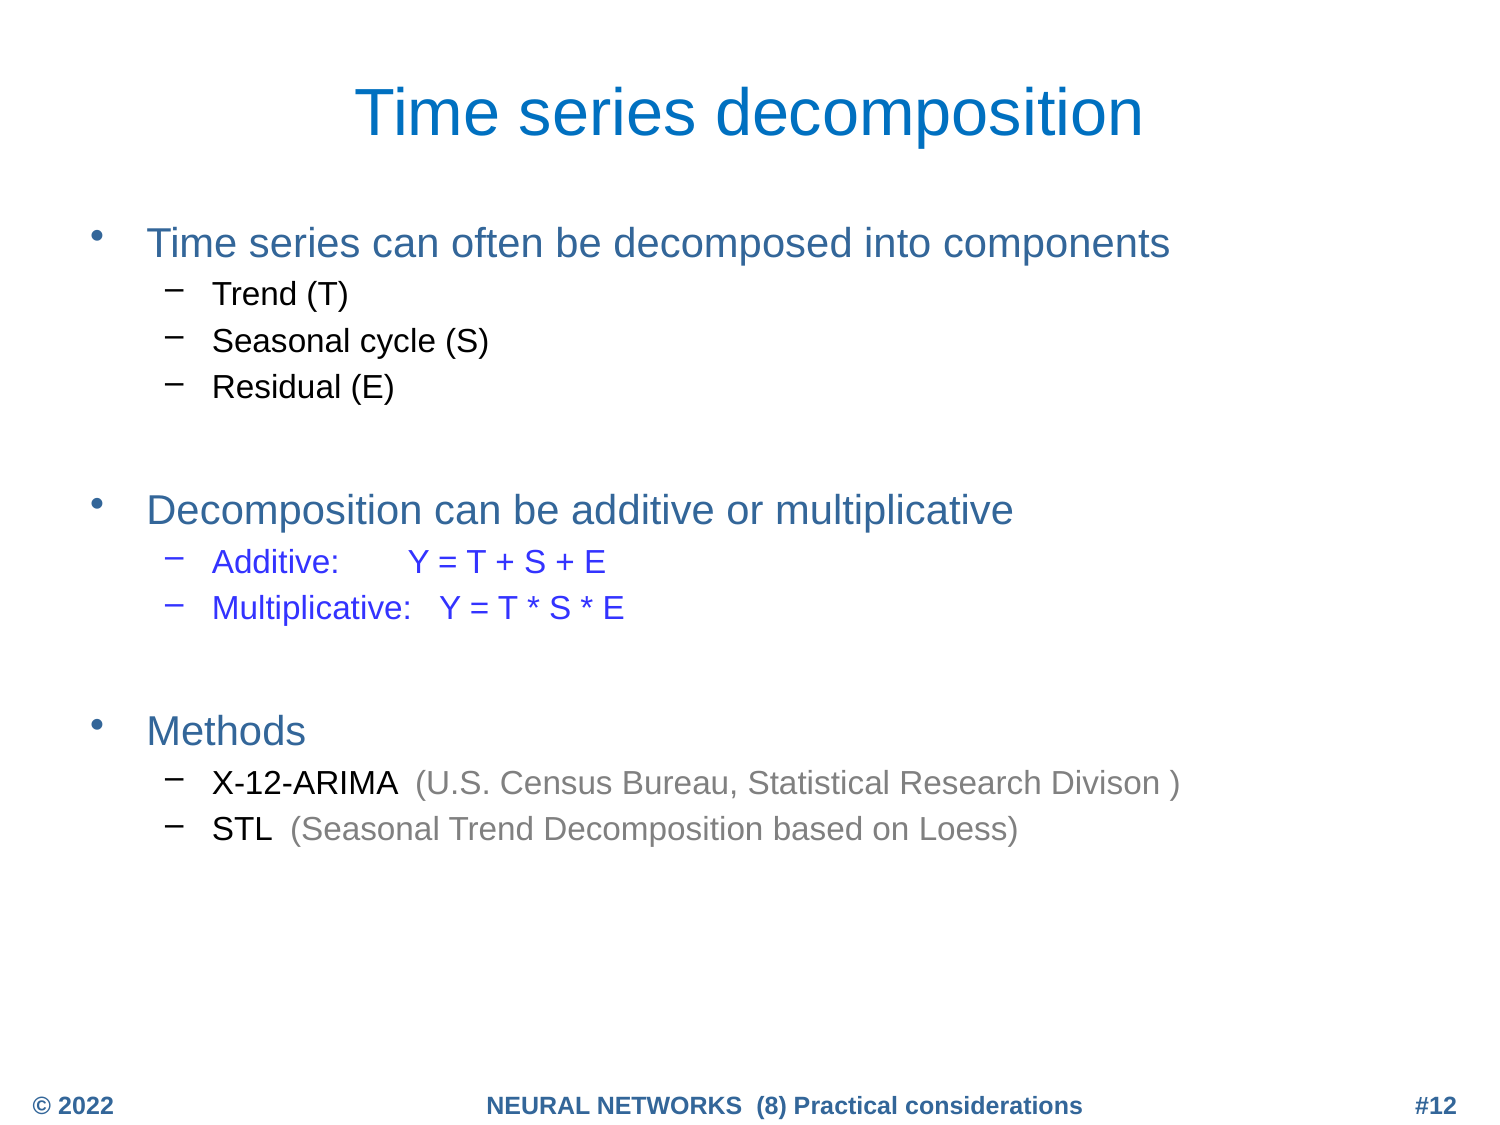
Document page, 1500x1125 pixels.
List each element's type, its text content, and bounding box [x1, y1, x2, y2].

footer NEURAL NETWORKS (8) Practical considerations [371, 1082, 1080, 1118]
list Time series can often be decomposed into components Trend (T) Seasonal cycle (S) Residual (E) Decomposition can be additive or multiplicative Additive: Y = T + S + E Multiplicative: Y = T * S * E Methods X-12-ARIMA (U.S. Census Bureau, Statistical Research Divison ) STL (Seasonal Trend Decomposition based on Loess) [74, 207, 1426, 1048]
title Time series decomposition [74, 44, 1426, 173]
slide_number © 2022 [17, 1082, 371, 1118]
slide_number #12 [1080, 1082, 1473, 1118]
